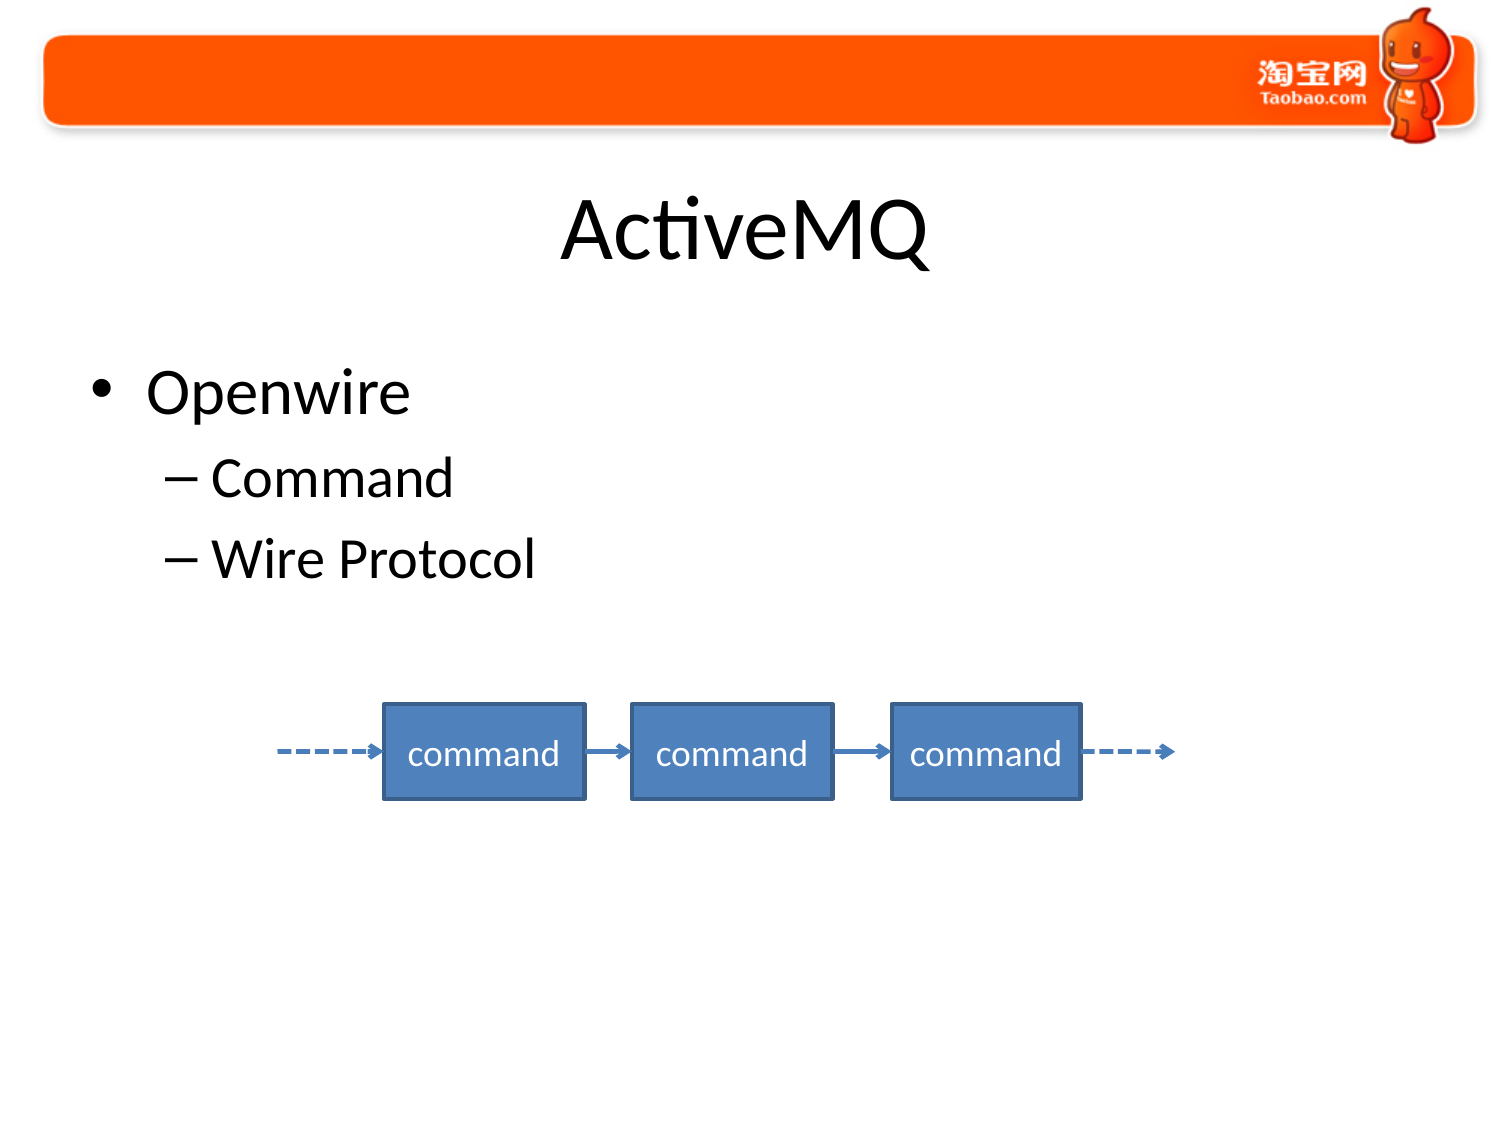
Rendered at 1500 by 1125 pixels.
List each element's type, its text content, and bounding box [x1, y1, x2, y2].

title ActiveMQ [70, 128, 1421, 317]
list Openwire Command Wire Protocol [75, 339, 1317, 1125]
text_box command [890, 702, 1083, 801]
text_box command [382, 702, 587, 801]
picture [0, 0, 1500, 1125]
text_box command [630, 702, 835, 801]
